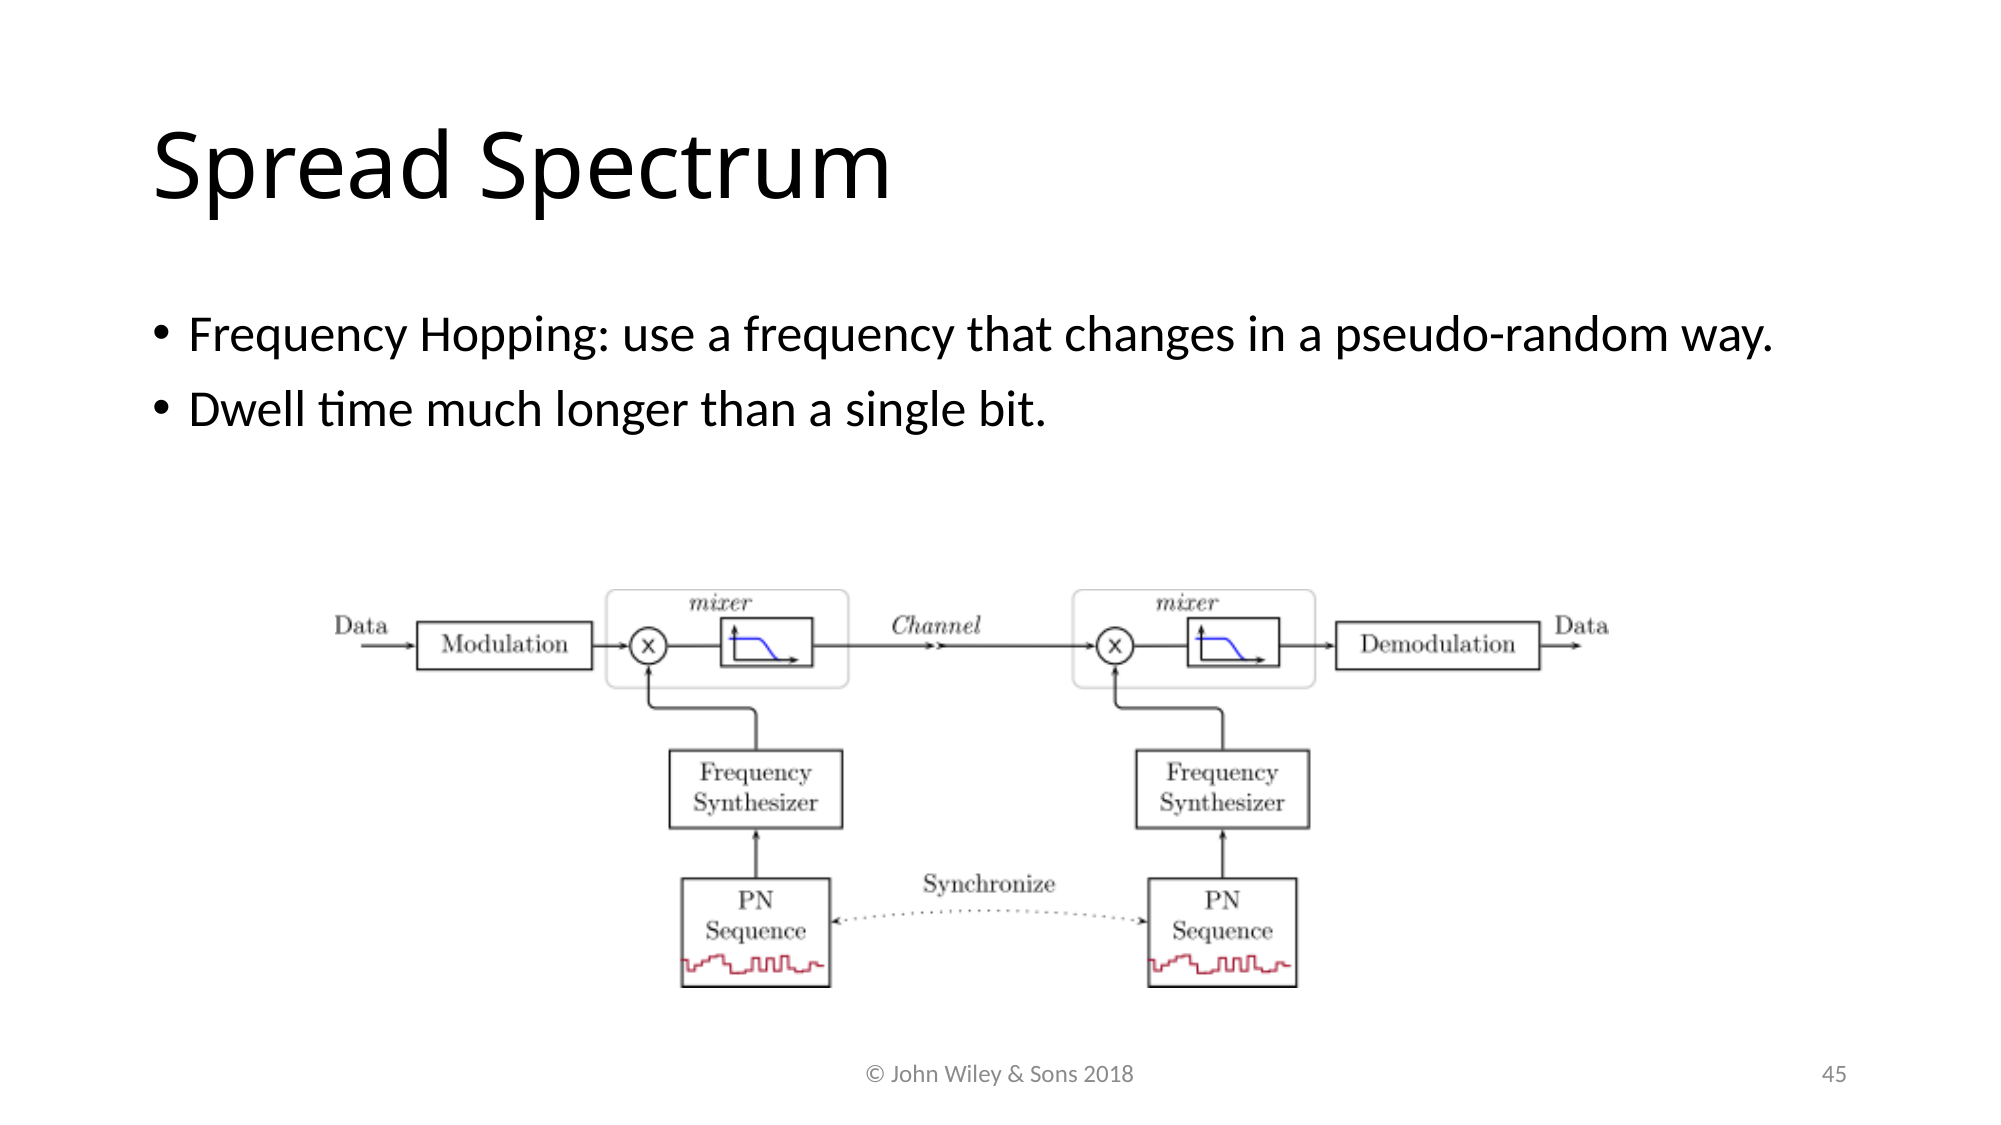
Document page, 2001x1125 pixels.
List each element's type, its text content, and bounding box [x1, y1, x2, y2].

slide_number 45 [1412, 1042, 1863, 1103]
title Spread Spectrum [137, 59, 1863, 278]
list Frequency Hopping: use a frequency that changes in a pseudo-random way. Dwell time much longer than a single bit. [137, 299, 1933, 484]
picture [335, 589, 1609, 988]
footer © John Wiley & Sons 2018 [662, 1042, 1338, 1103]
